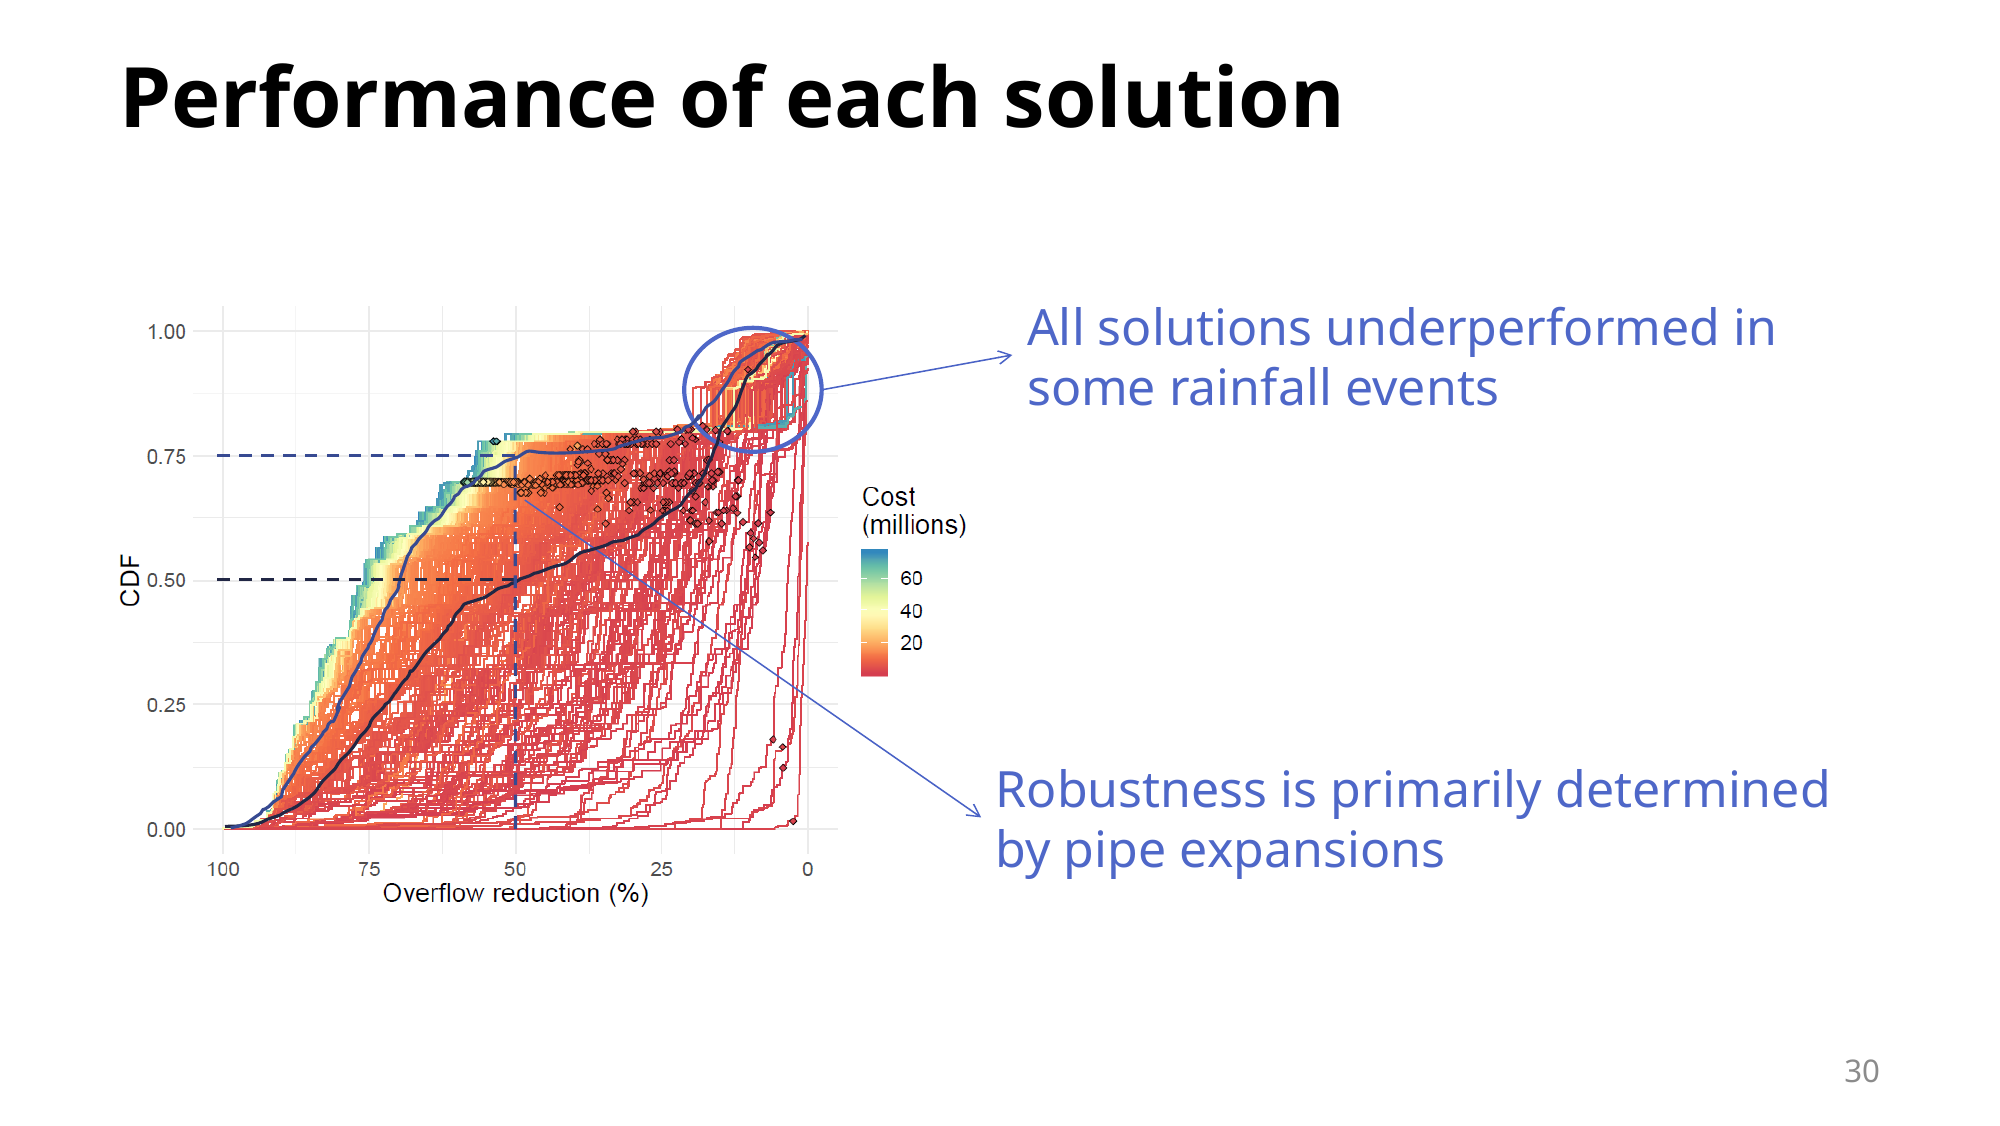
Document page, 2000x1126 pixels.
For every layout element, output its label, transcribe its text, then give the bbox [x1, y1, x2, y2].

slide_number 30 [1433, 1042, 1900, 1103]
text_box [524, 499, 982, 819]
title Performance of each solution [99, 0, 1900, 188]
text_box All solutions underperformed in some rainfall events [1012, 287, 1907, 423]
picture [112, 299, 982, 913]
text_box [821, 355, 1013, 391]
text_box Robustness is primarily determined by pipe expansions [985, 750, 1875, 885]
